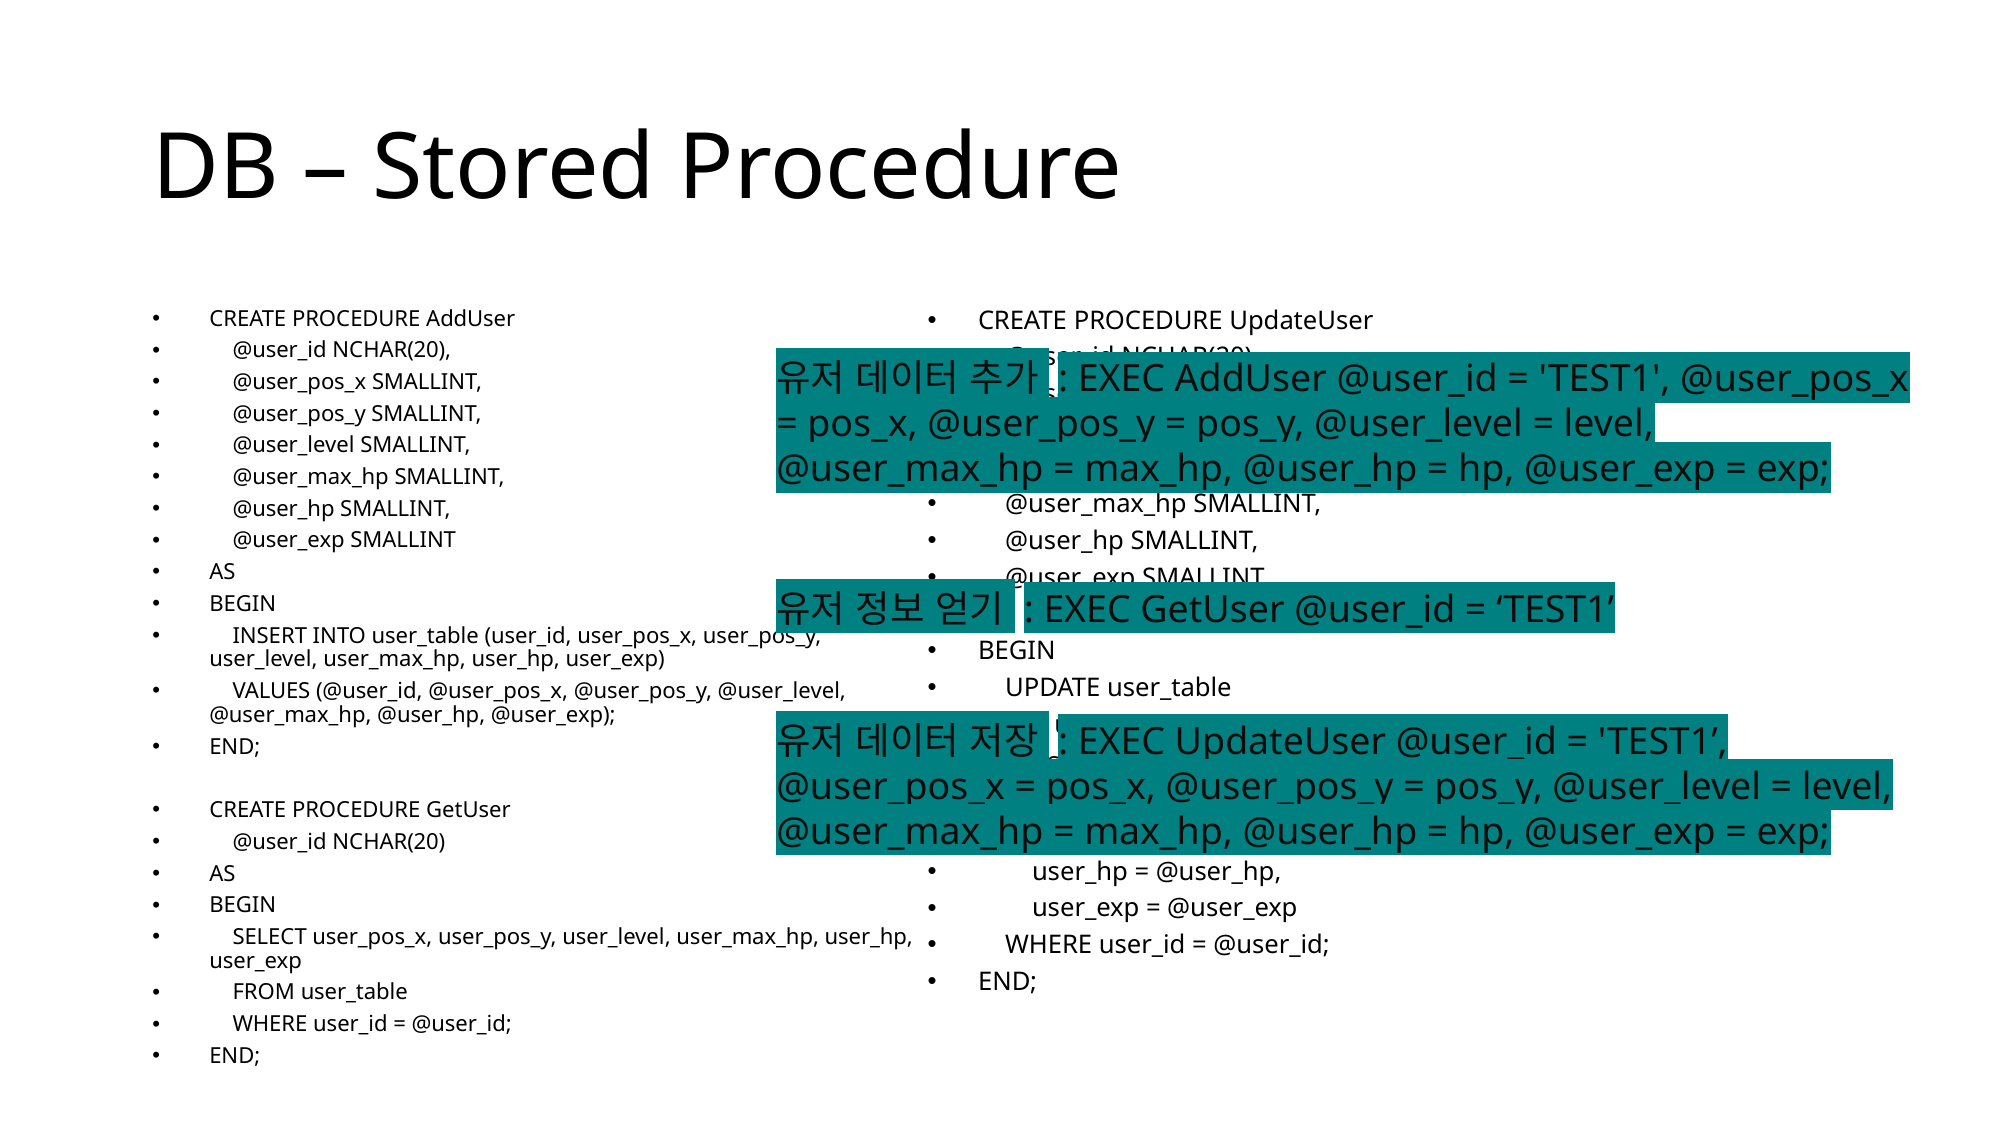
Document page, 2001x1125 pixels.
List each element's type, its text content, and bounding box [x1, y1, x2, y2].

list CREATE PROCEDURE AddUser @user_id NCHAR(20), @user_pos_x SMALLINT, @user_pos_y SMALLINT, @user_level SMALLINT, @user_max_hp SMALLINT, @user_hp SMALLINT, @user_exp SMALLINT AS BEGIN INSERT INTO user_table (user_id, user_pos_x, user_pos_y, user_level, user_max_hp, user_hp, user_exp) VALUES (@user_id, @user_pos_x, @user_pos_y, @user_level, @user_max_hp, @user_hp, @user_exp); END; CREATE PROCEDURE GetUser @user_id NCHAR(20) AS BEGIN SELECT user_pos_x, user_pos_y, user_level, user_max_hp, user_hp, user_exp FROM user_table WHERE user_id = @user_id; END; [137, 299, 930, 1076]
text_box CREATE PROCEDURE UpdateUser @user_id NCHAR(20), @user_pos_x SMALLINT, @user_pos_y SMALLINT, @user_level SMALLINT, @user_max_hp SMALLINT, @user_hp SMALLINT, @user_exp SMALLINT AS BEGIN UPDATE user_table SET user_pos_x = @user_pos_x, user_pos_y = @user_pos_y, user_level = @user_level, user_max_hp = @user_max_hp, user_hp = @user_hp, user_exp = @user_exp WHERE user_id = @user_id; END; [912, 299, 1495, 346]
text_box CREATE PROCEDURE UpdateUser @user_id NCHAR(20), @user_pos_x SMALLINT, @user_pos_y SMALLINT, @user_level SMALLINT, @user_max_hp SMALLINT, @user_hp SMALLINT, @user_exp SMALLINT AS BEGIN UPDATE user_table SET user_pos_x = @user_pos_x, user_pos_y = @user_pos_y, user_level = @user_level, user_max_hp = @user_max_hp, user_hp = @user_hp, user_exp = @user_exp WHERE user_id = @user_id; END; [912, 638, 1495, 709]
text_box 유저 데이터 추가 : EXEC AddUser @user_id = 'TEST1', @user_pos_x = pos_x, @user_pos_y = pos_y, @user_level = level, @user_max_hp = max_hp, @user_hp = hp, @user_exp = exp; [761, 346, 1946, 497]
title DB – Stored Procedure [137, 59, 1863, 278]
text_box CREATE PROCEDURE UpdateUser @user_id NCHAR(20), @user_pos_x SMALLINT, @user_pos_y SMALLINT, @user_level SMALLINT, @user_max_hp SMALLINT, @user_hp SMALLINT, @user_exp SMALLINT AS BEGIN UPDATE user_table SET user_pos_x = @user_pos_x, user_pos_y = @user_pos_y, user_level = @user_level, user_max_hp = @user_max_hp, user_hp = @user_hp, user_exp = @user_exp WHERE user_id = @user_id; END; [912, 859, 1495, 1014]
text_box CREATE PROCEDURE UpdateUser @user_id NCHAR(20), @user_pos_x SMALLINT, @user_pos_y SMALLINT, @user_level SMALLINT, @user_max_hp SMALLINT, @user_hp SMALLINT, @user_exp SMALLINT AS BEGIN UPDATE user_table SET user_pos_x = @user_pos_x, user_pos_y = @user_pos_y, user_level = @user_level, user_max_hp = @user_max_hp, user_hp = @user_hp, user_exp = @user_exp WHERE user_id = @user_id; END; [912, 497, 1495, 577]
text_box 유저 정보 얻기 : EXEC GetUser @user_id = ‘TEST1’ [761, 577, 1946, 638]
text_box 유저 데이터 저장 : EXEC UpdateUser @user_id = 'TEST1’, @user_pos_x = pos_x, @user_pos_y = pos_y, @user_level = level, @user_max_hp = max_hp, @user_hp = hp, @user_exp = exp; [761, 709, 1946, 859]
